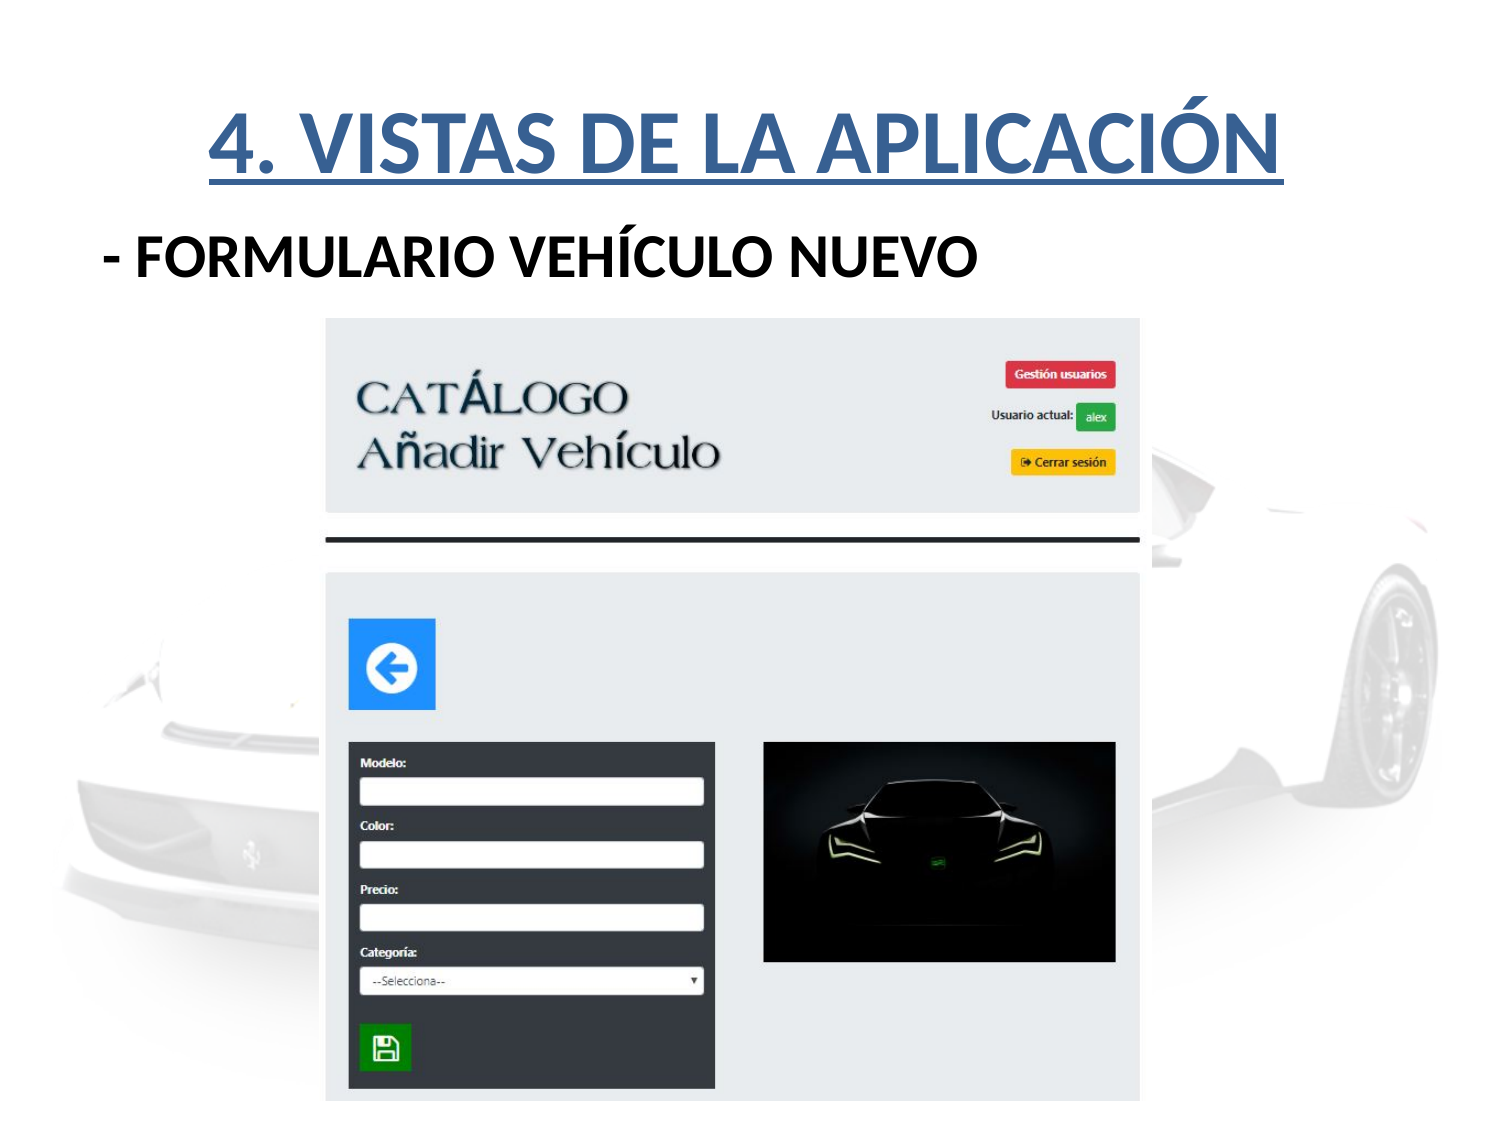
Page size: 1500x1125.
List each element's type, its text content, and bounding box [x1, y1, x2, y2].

title 4. VISTAS DE LA APLICACIÓN [54, 42, 1438, 123]
picture [0, 125, 1500, 1125]
